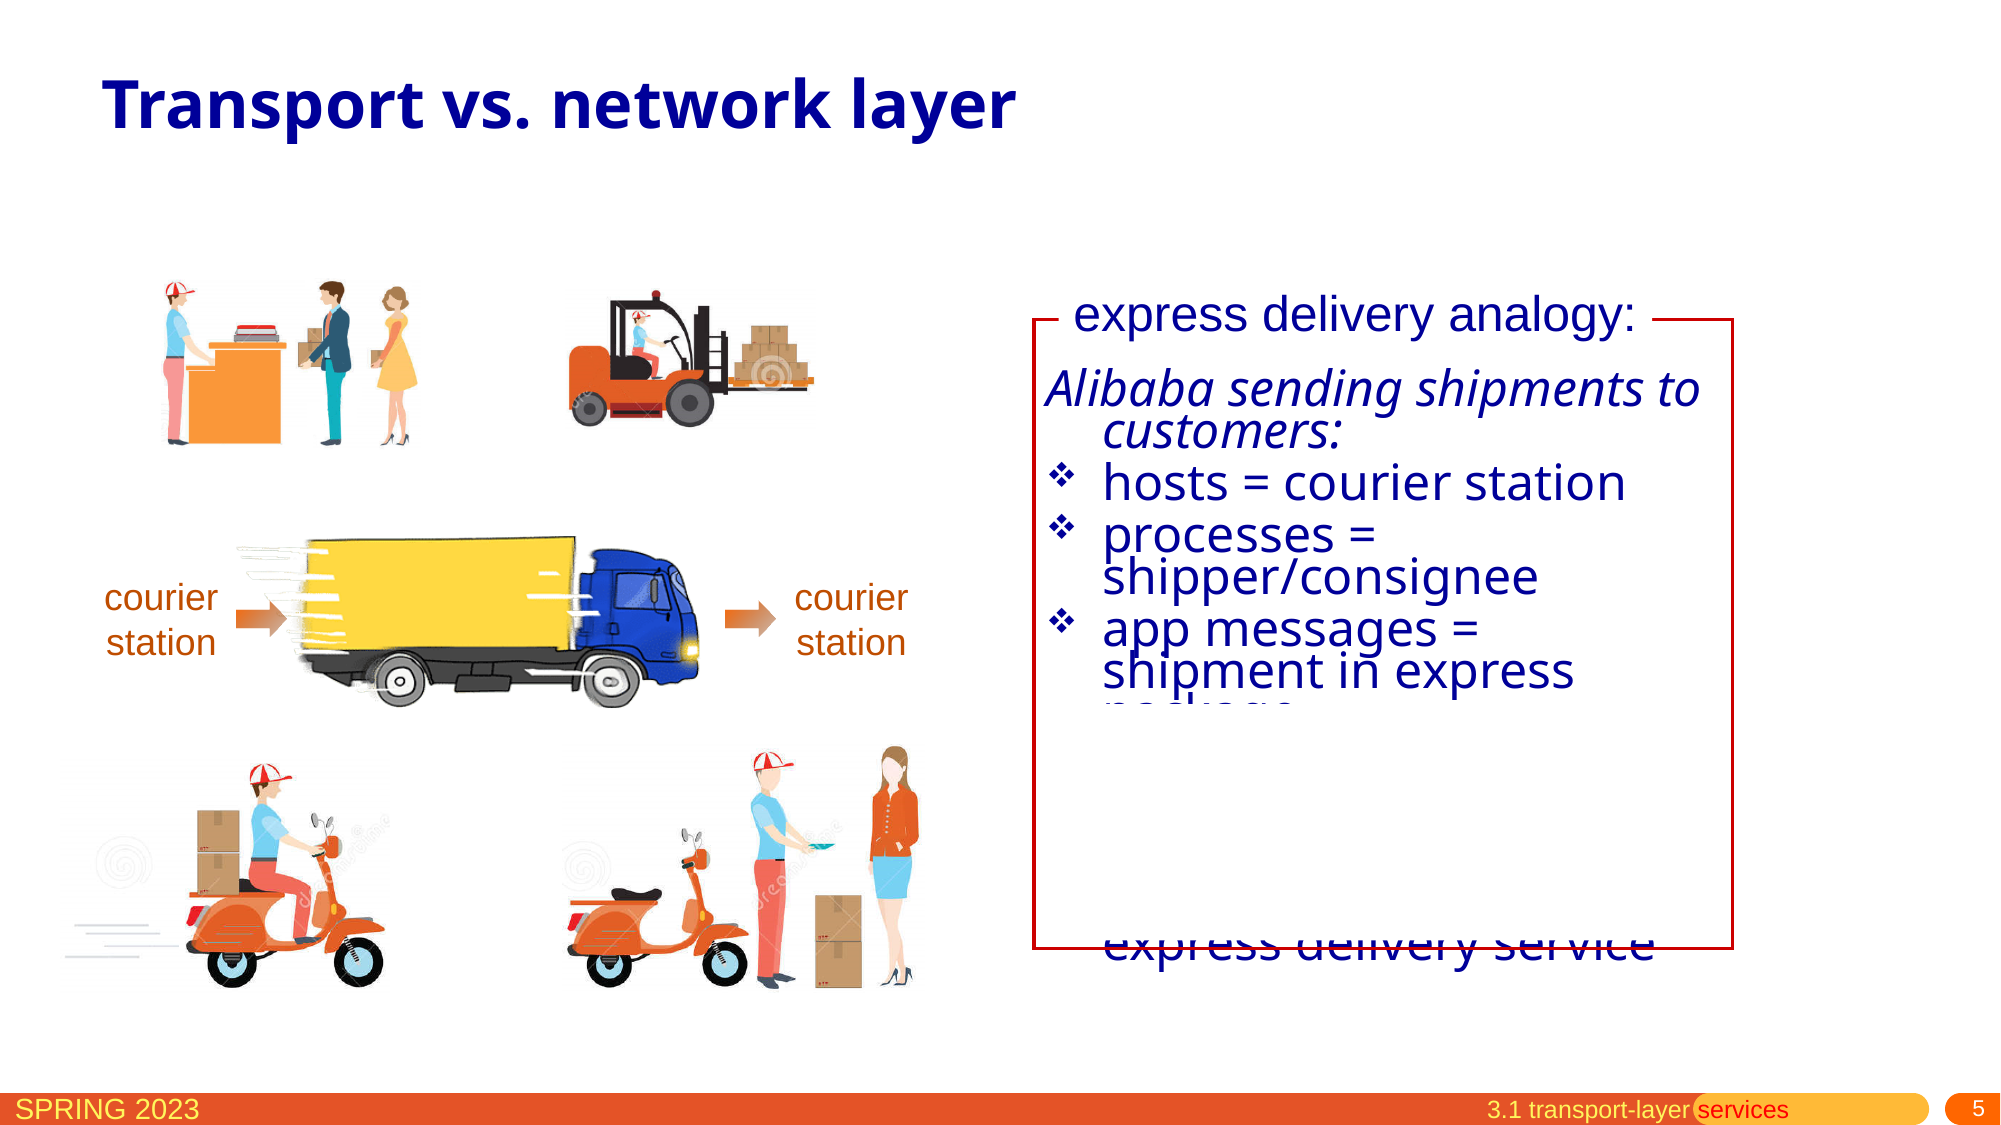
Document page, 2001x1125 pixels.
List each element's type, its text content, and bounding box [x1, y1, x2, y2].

text_box [766, 609, 776, 628]
text_box 3.1 transport-layer services [1472, 1086, 1812, 1125]
text_box courier station [84, 565, 199, 670]
picture [161, 278, 421, 450]
title Transport vs. network layer [86, 42, 1914, 161]
picture [562, 743, 925, 993]
picture [565, 285, 817, 430]
text_box courier station [774, 565, 929, 670]
picture [60, 758, 391, 993]
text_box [1033, 285, 1733, 950]
picture [204, 514, 763, 728]
list Alibaba sending shipments to customers: hosts = courier station processes = shipper/consignee app messages = shipment in express package transport protocol = couriers demux to consignee network-layer protocol = express delivery service [1030, 955, 1721, 965]
